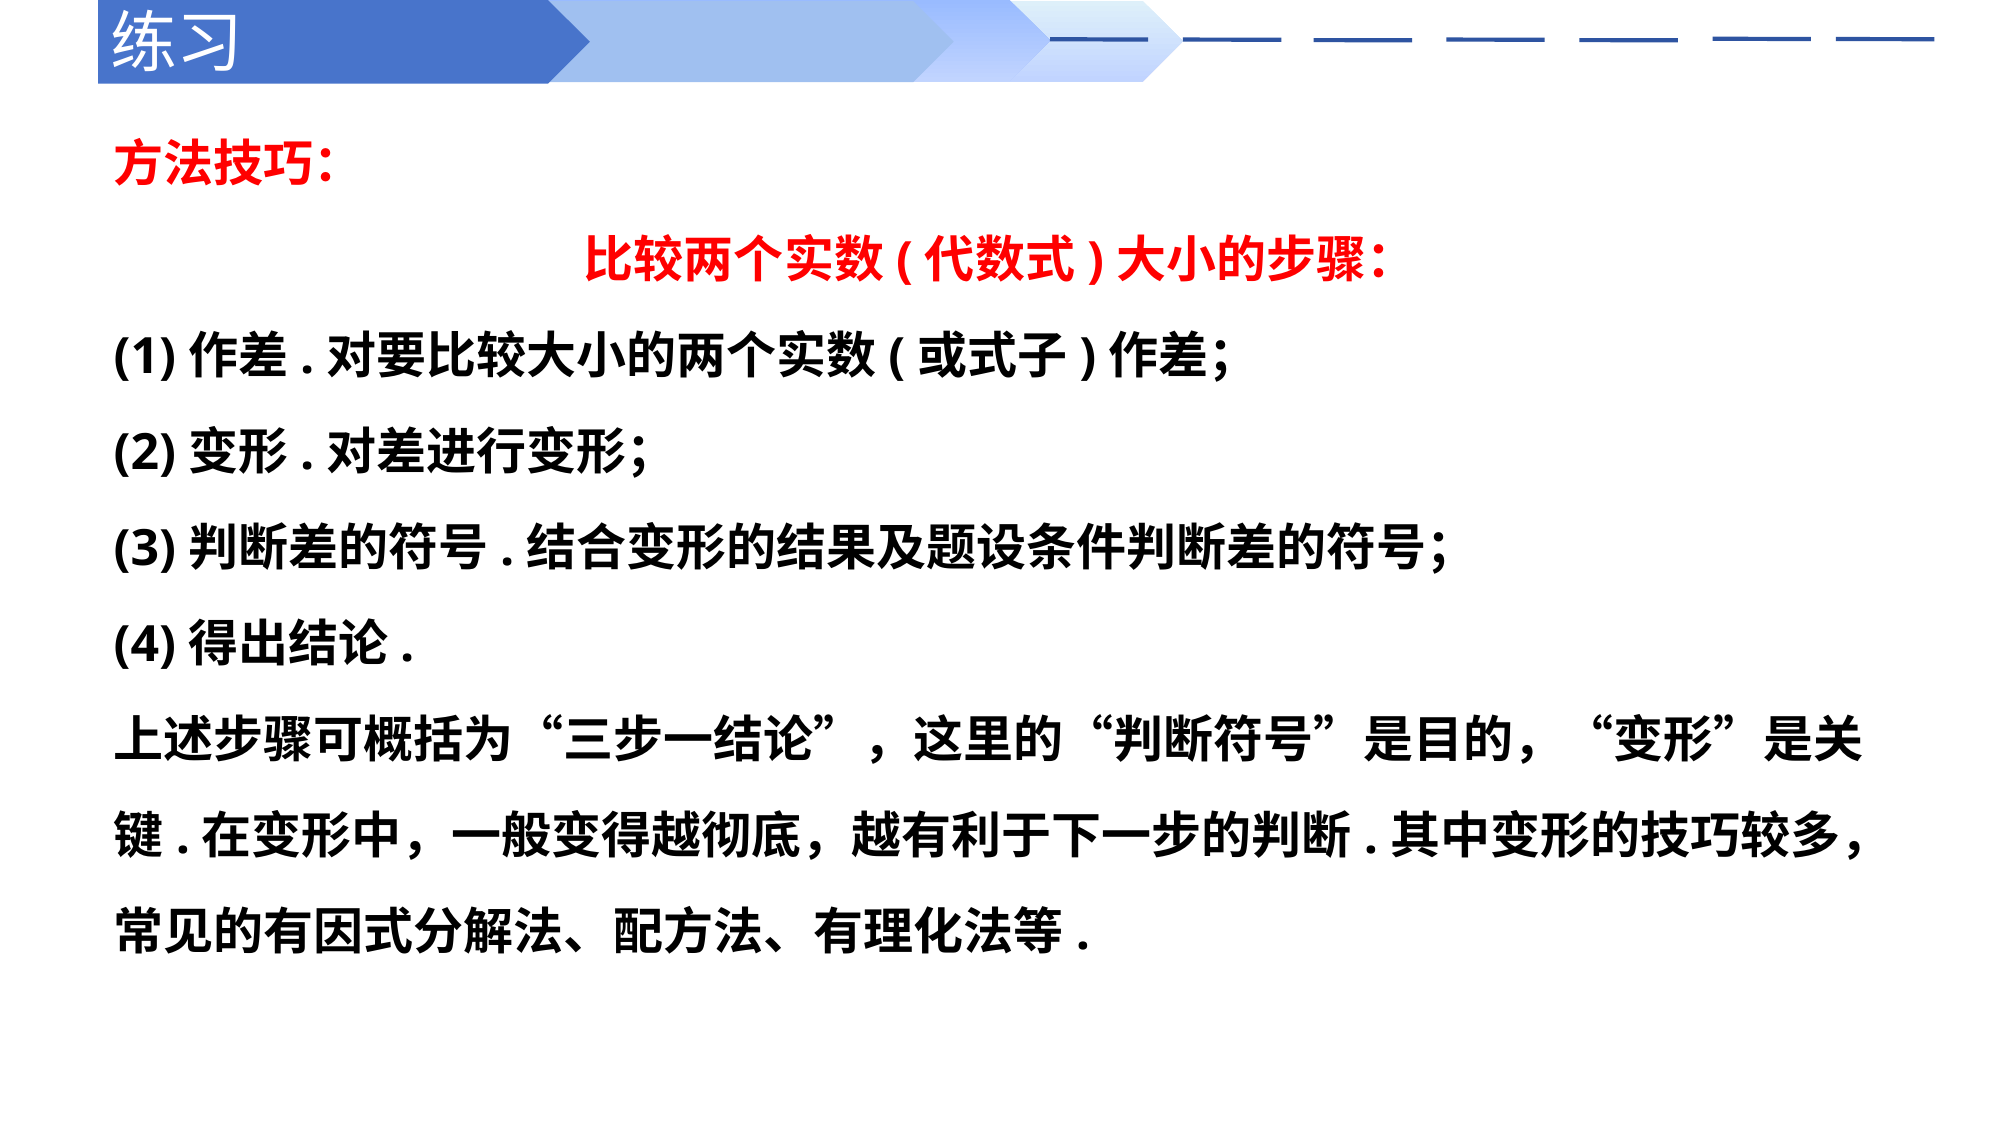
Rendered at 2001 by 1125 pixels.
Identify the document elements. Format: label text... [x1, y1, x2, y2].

text_box 方法技巧： 比较两个实数(代数式)大小的步骤： (1)作差.对要比较大小的两个实数(或式子)作差； (2)变形.对差进行变形； (3)判断差的符号.结合变形的结果及题设条件判断差的符号； (4)得出结论. 上述步骤可概括为“三步一结论”，这里的“判断符号”是目的，“变形”是关键.在变形中，一般变得越彻底，越有利于下一步的判断.其中变形的技巧较多，常见的有因式分解法、配方法、有理化法等. [98, 89, 1901, 967]
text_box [94, 0, 1935, 89]
